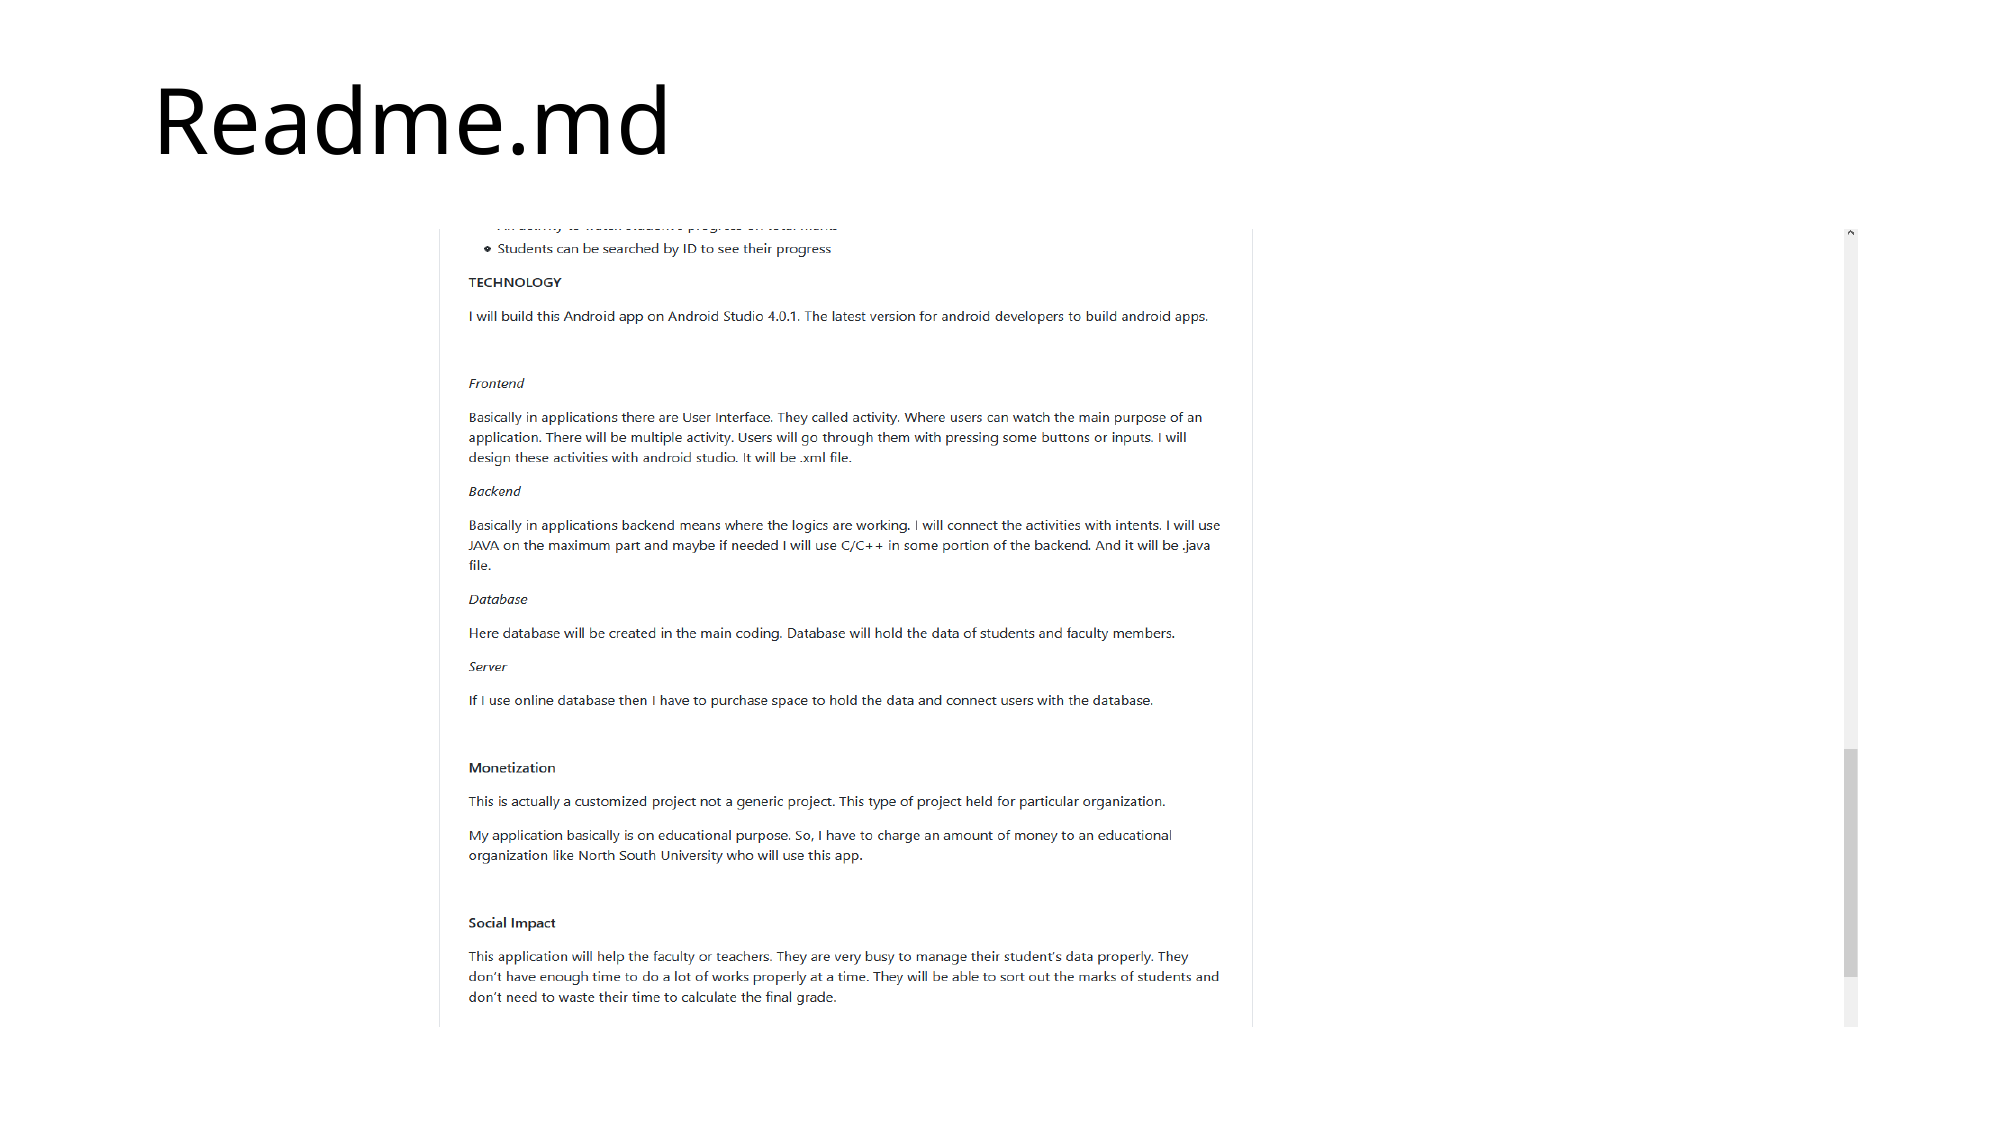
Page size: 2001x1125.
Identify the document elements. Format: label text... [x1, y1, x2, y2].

title Readme.md [137, 59, 1863, 189]
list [137, 229, 1866, 1027]
